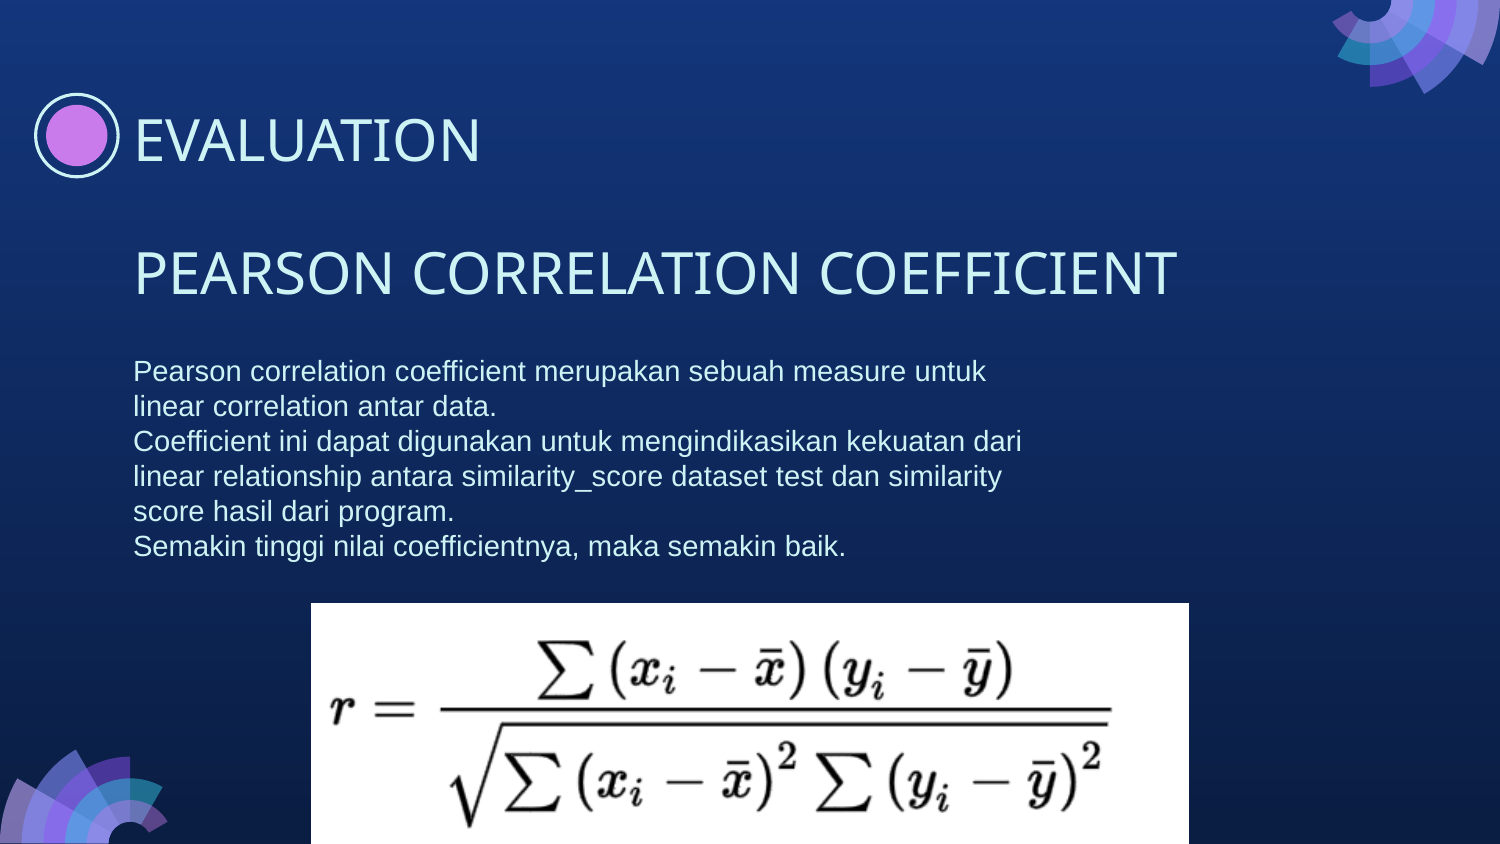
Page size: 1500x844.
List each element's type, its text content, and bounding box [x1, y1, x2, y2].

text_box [35, 94, 119, 178]
title EVALUATION [118, 88, 1382, 183]
text_box Pearson correlation coefficient merupakan sebuah measure untuk linear correlation antar data. Coefficient ini dapat digunakan untuk mengindikasikan kekuatan dari linear relationship antara similarity_score dataset test dan similarity score hasil dari program. Semakin tinggi nilai coefficientnya, maka semakin baik. [118, 337, 1064, 656]
picture [311, 602, 1189, 844]
text_box PEARSON CORRELATION COEFFICIENT [118, 221, 1382, 316]
